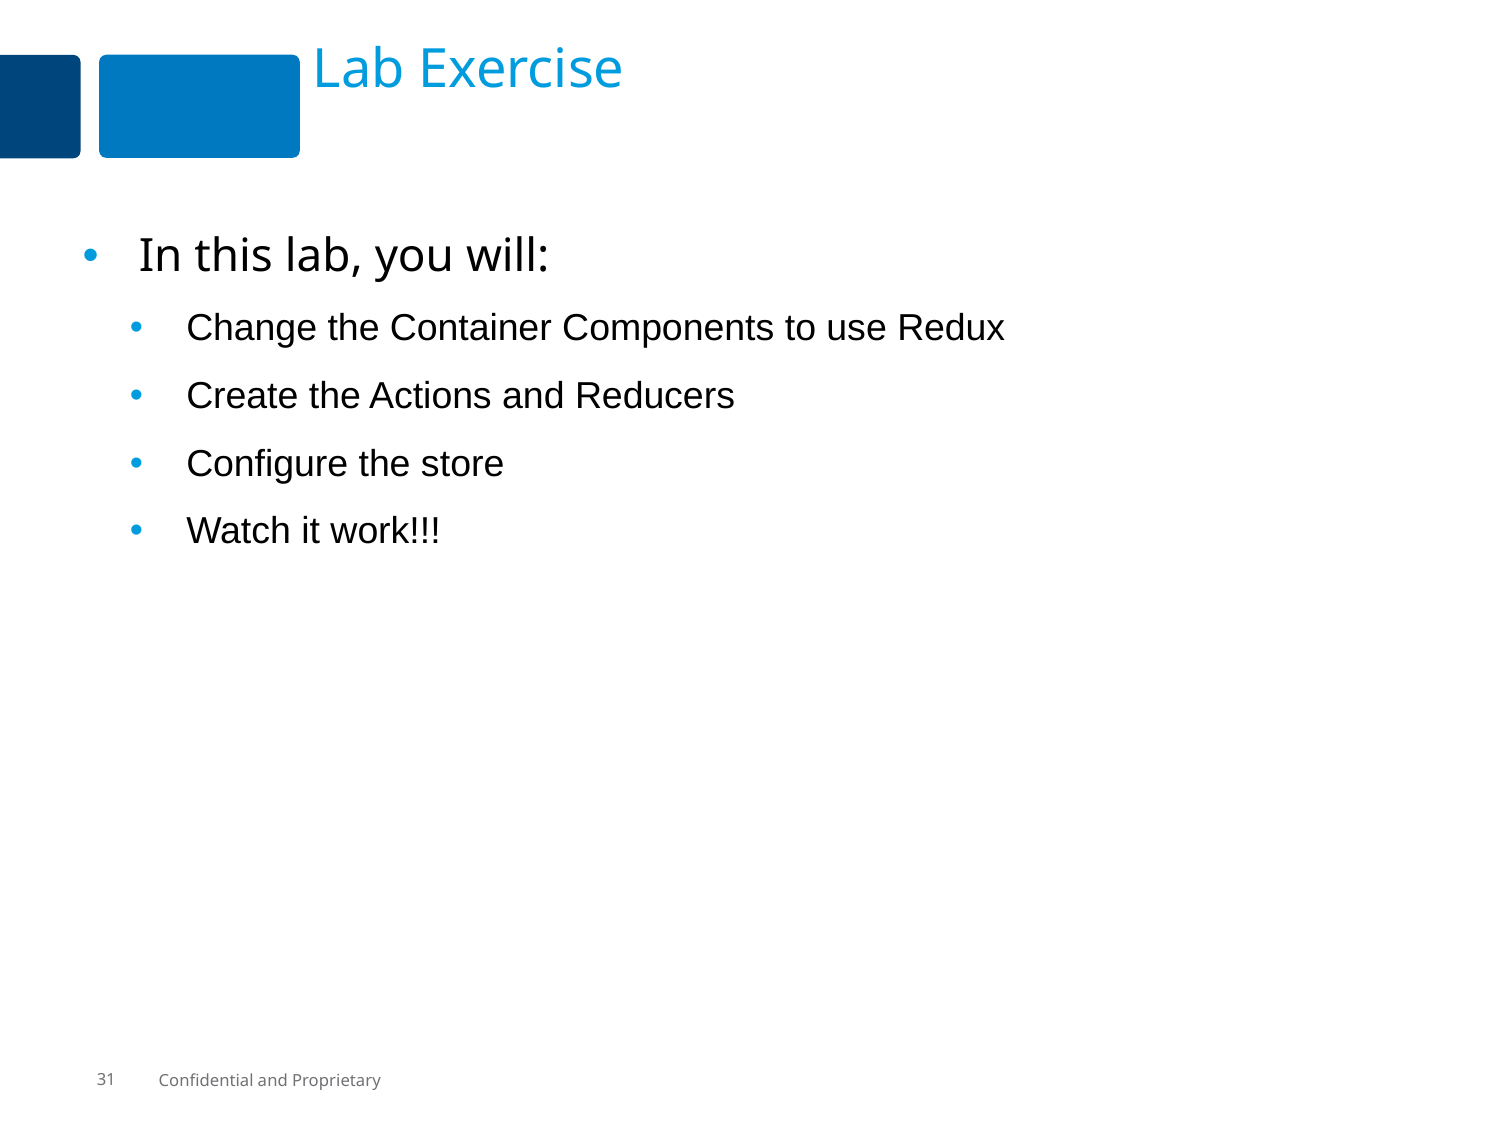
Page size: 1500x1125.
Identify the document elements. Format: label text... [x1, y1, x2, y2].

list In this lab, you will: Change the Container Components to use Redux Create the Actions and Reducers Configure the store Watch it work!!! [82, 221, 1413, 1013]
title Lab Exercise [312, 37, 1463, 175]
